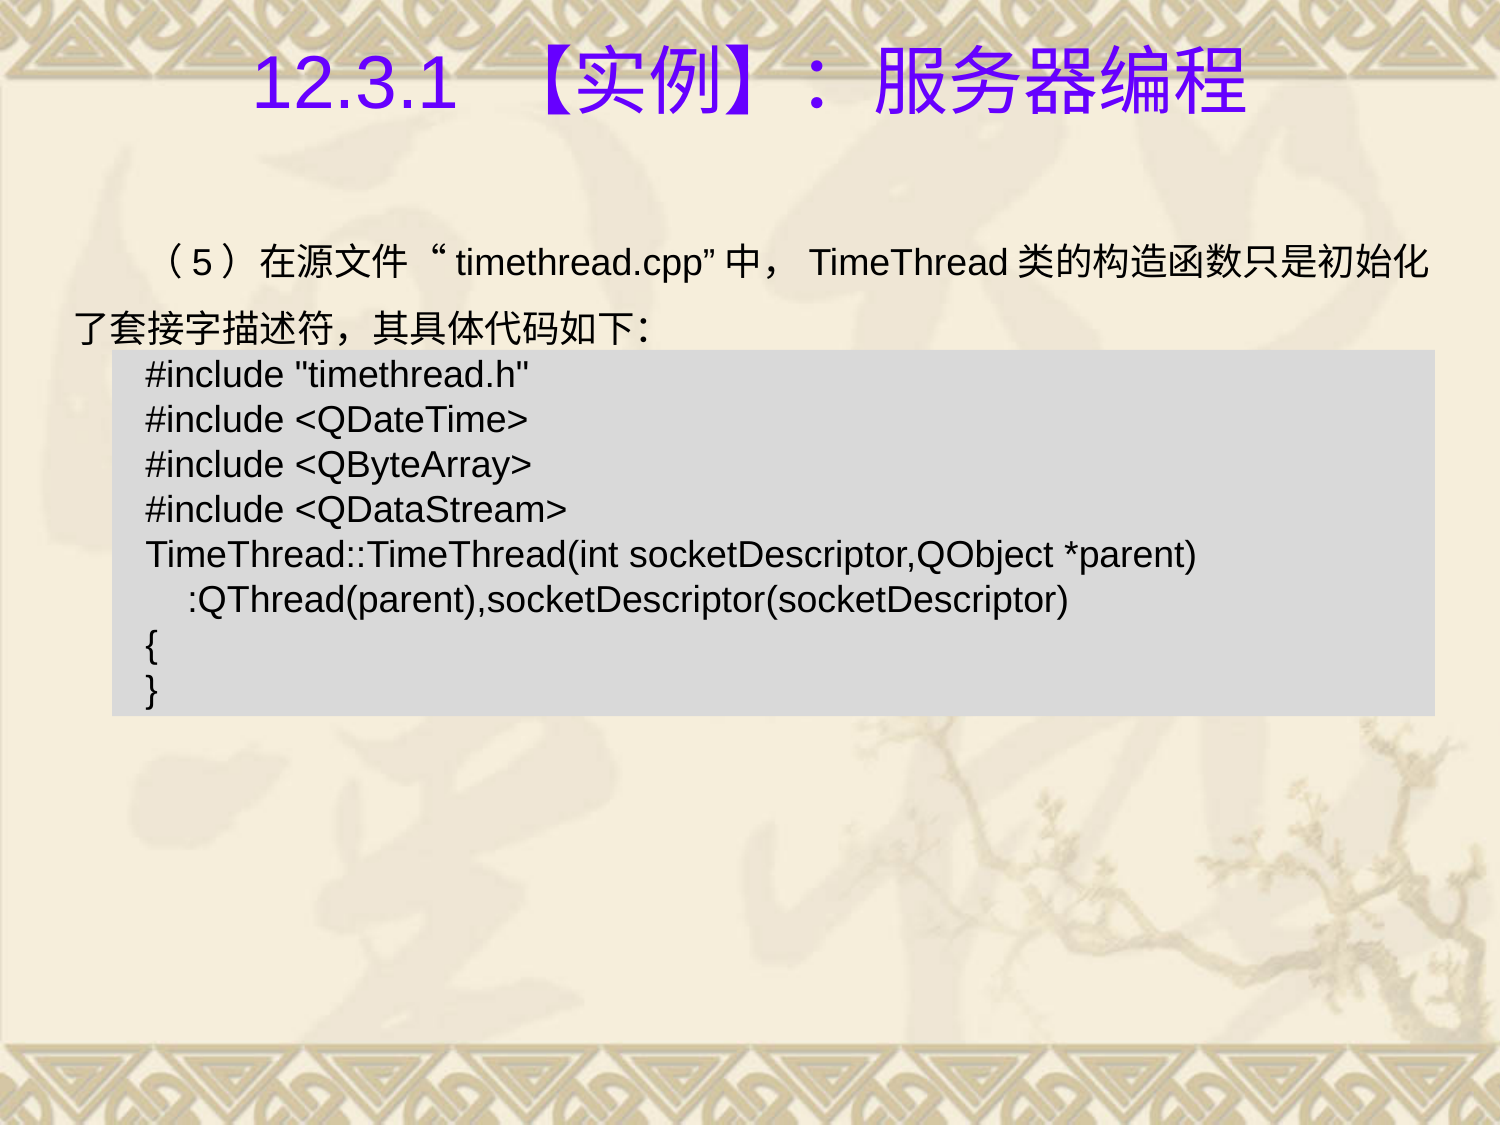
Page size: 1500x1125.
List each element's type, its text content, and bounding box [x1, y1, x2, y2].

title 12.3.1 【实例】：服务器编程 [49, 7, 1451, 149]
picture [0, 0, 1500, 1125]
text_box （5）在源文件“timethread.cpp”中，TimeThread类的构造函数只是初始化了套接字描述符，其具体代码如下： #include "timethread.h" #include <QDateTime> #include <QByteArray> #include <QDataStream> TimeThread::TimeThread(int socketDescriptor,QObject *parent) :QThread(parent),socketDescriptor(socketDescriptor) { } [57, 208, 1452, 763]
